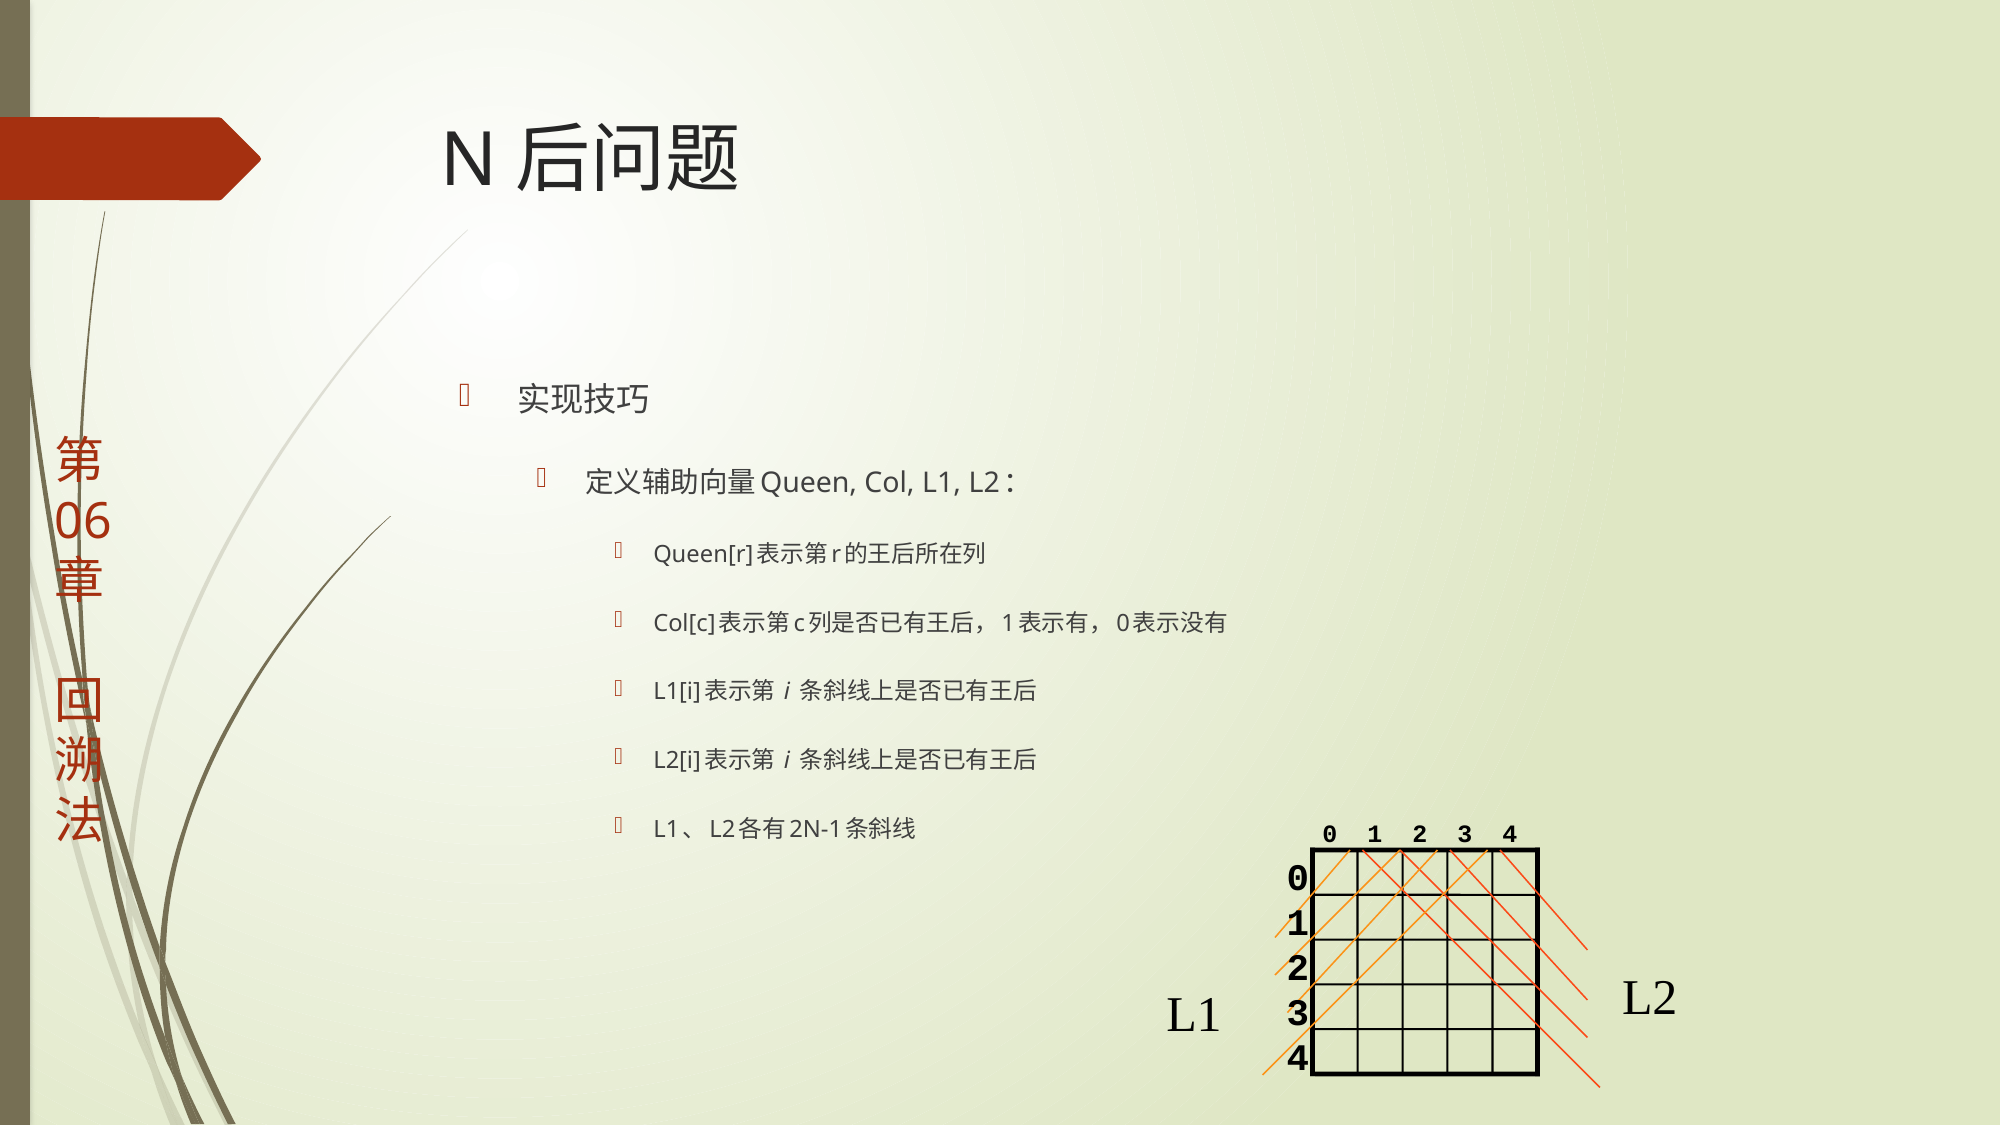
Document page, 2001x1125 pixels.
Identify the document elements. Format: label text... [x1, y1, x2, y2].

list 实现技巧 定义辅助向量Queen, Col, L1, L2： Queen[r]表示第r的王后所在列 Col[c]表示第c列是否已有王后，1表示有，0表示没有 L1[i]表示第 i 条斜线上是否已有王后 L2[i]表示第 i 条斜线上是否已有王后 L1、L2各有2N-1条斜线 [444, 331, 1719, 853]
title N后问题 [425, 102, 1888, 313]
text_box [1150, 810, 1693, 1088]
